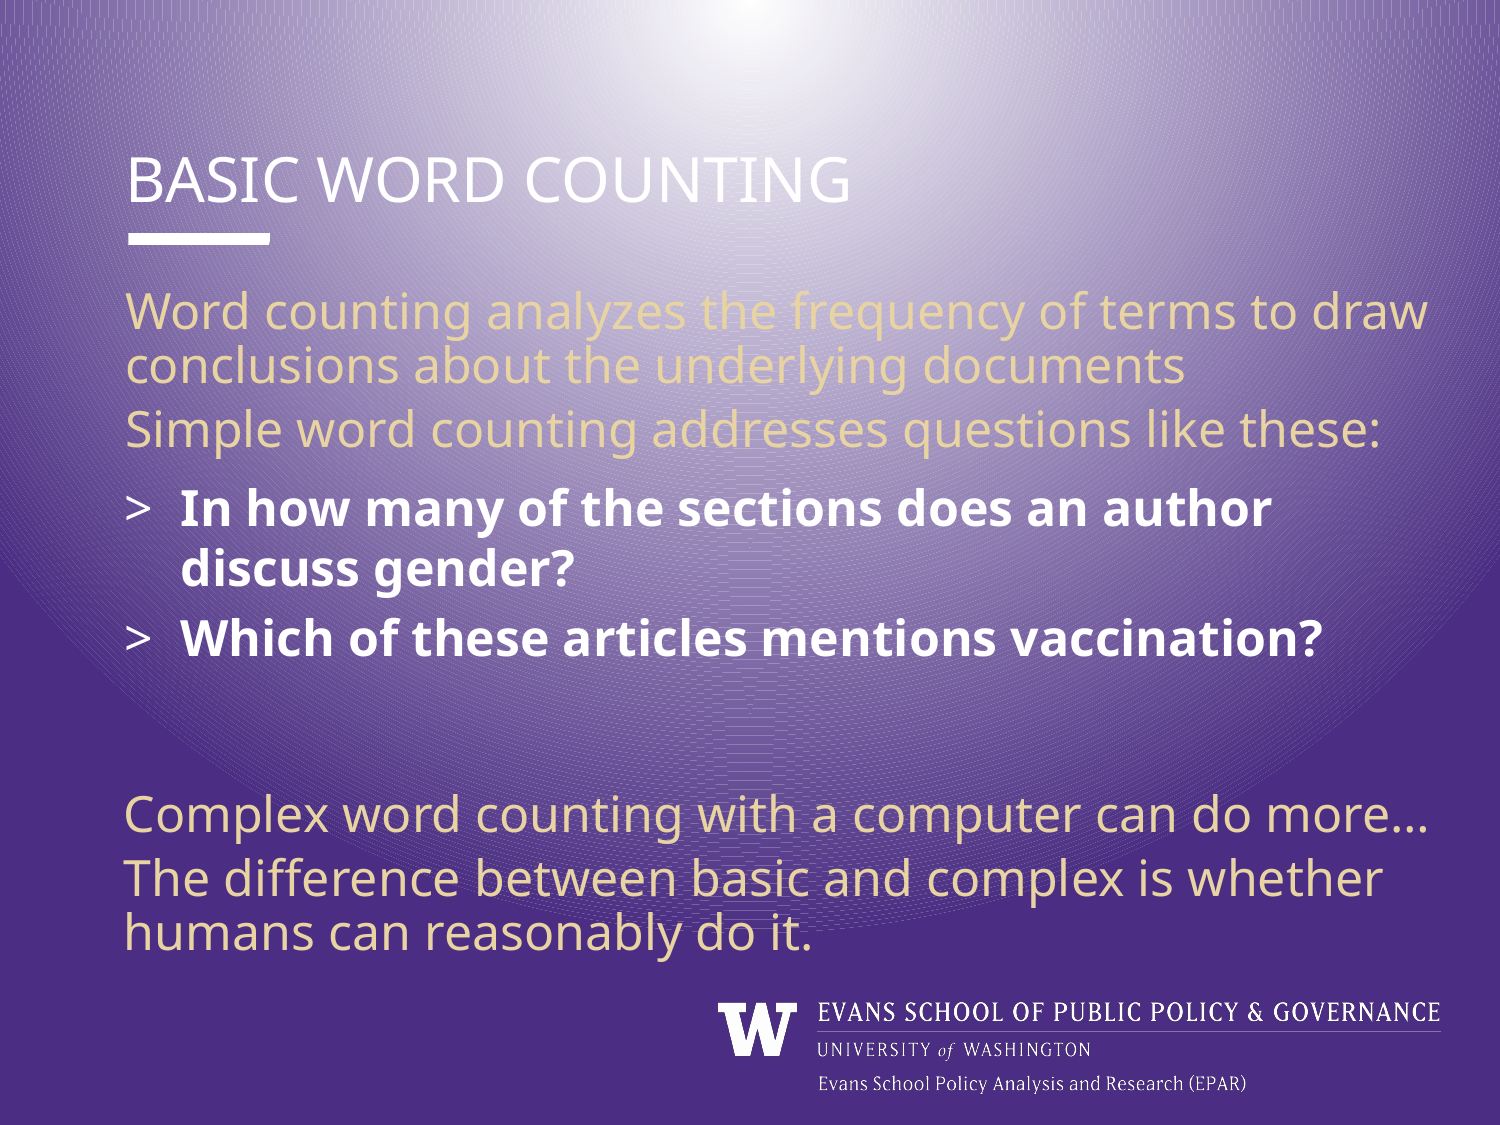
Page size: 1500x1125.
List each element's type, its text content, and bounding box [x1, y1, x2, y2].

list BASIC WORD COUNTING [110, 60, 1453, 224]
list Word counting analyzes the frequency of terms to draw conclusions about the underlying documents Simple word counting addresses questions like these: [110, 278, 1453, 347]
list In how many of the sections does an author discuss gender? Which of these articles mentions vaccination? [109, 469, 1455, 781]
text_box Complex word counting with a computer can do more… The difference between basic and complex is whether humans can reasonably do it. [108, 781, 1452, 850]
text_box [110, 742, 1455, 1125]
